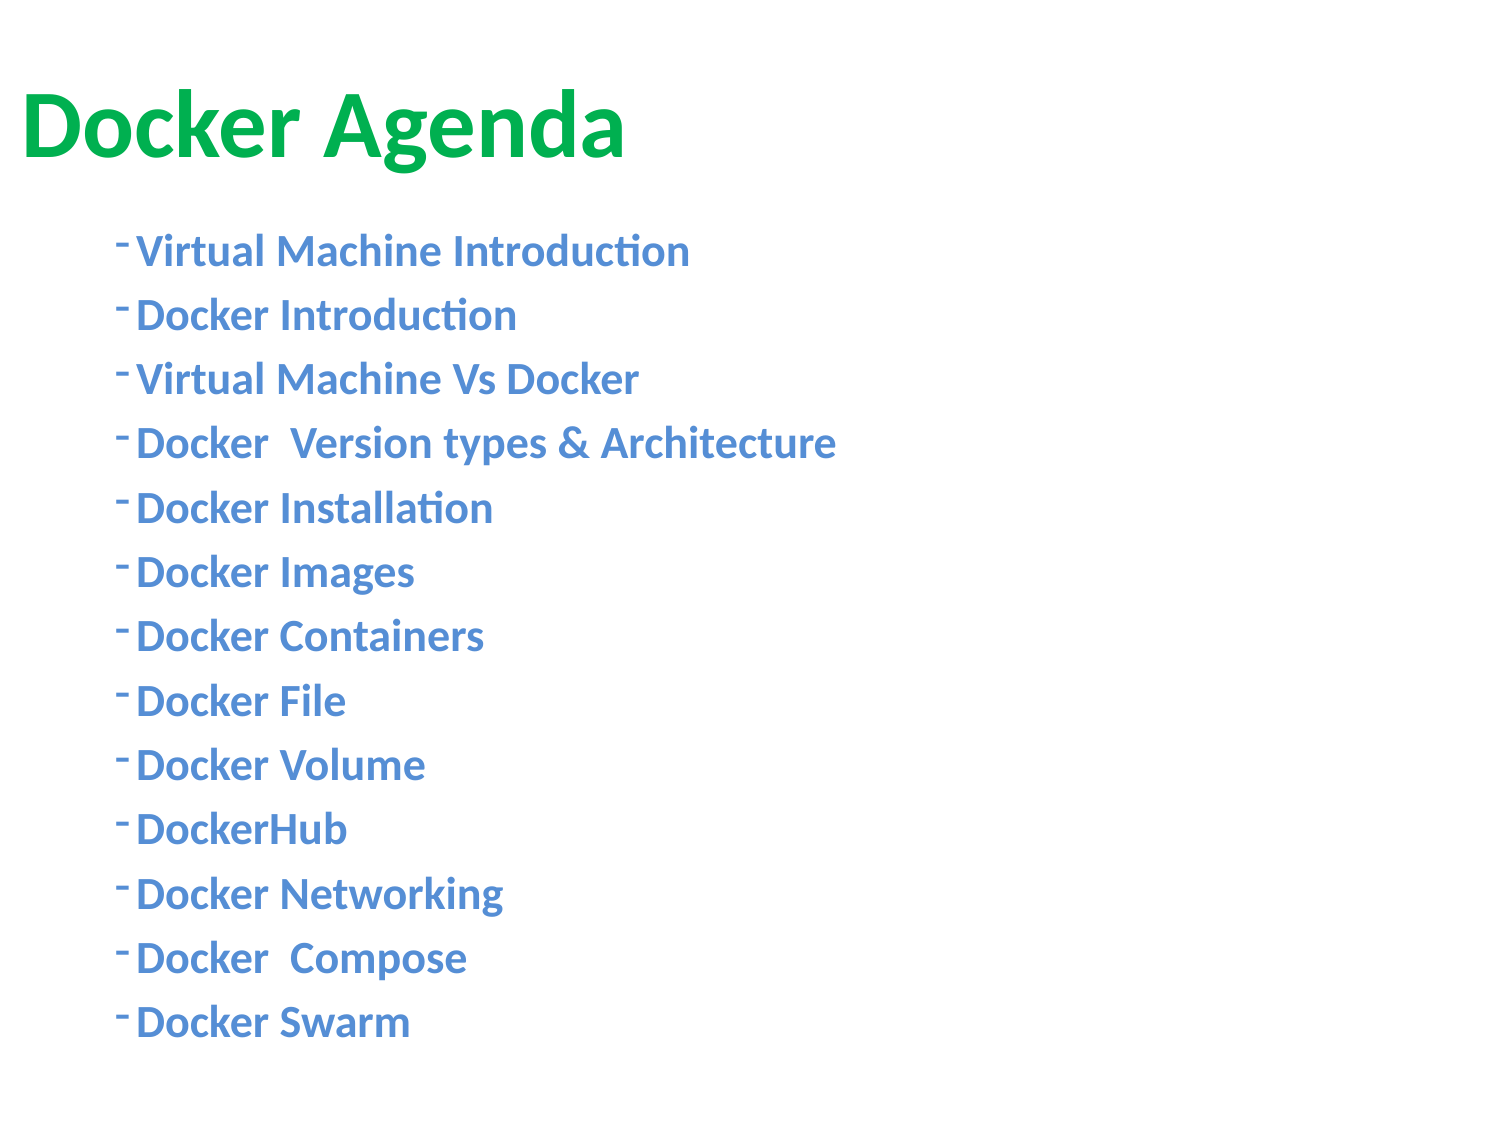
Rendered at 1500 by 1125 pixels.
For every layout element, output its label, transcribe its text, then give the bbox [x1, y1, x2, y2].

subtitle Virtual Machine Introduction Docker Introduction Virtual Machine Vs Docker Docker Version types & Architecture Docker Installation Docker Images Docker Containers Docker File Docker Volume DockerHub Docker Networking Docker Compose Docker Swarm [99, 212, 1313, 1063]
title Docker Agenda [0, 37, 650, 200]
